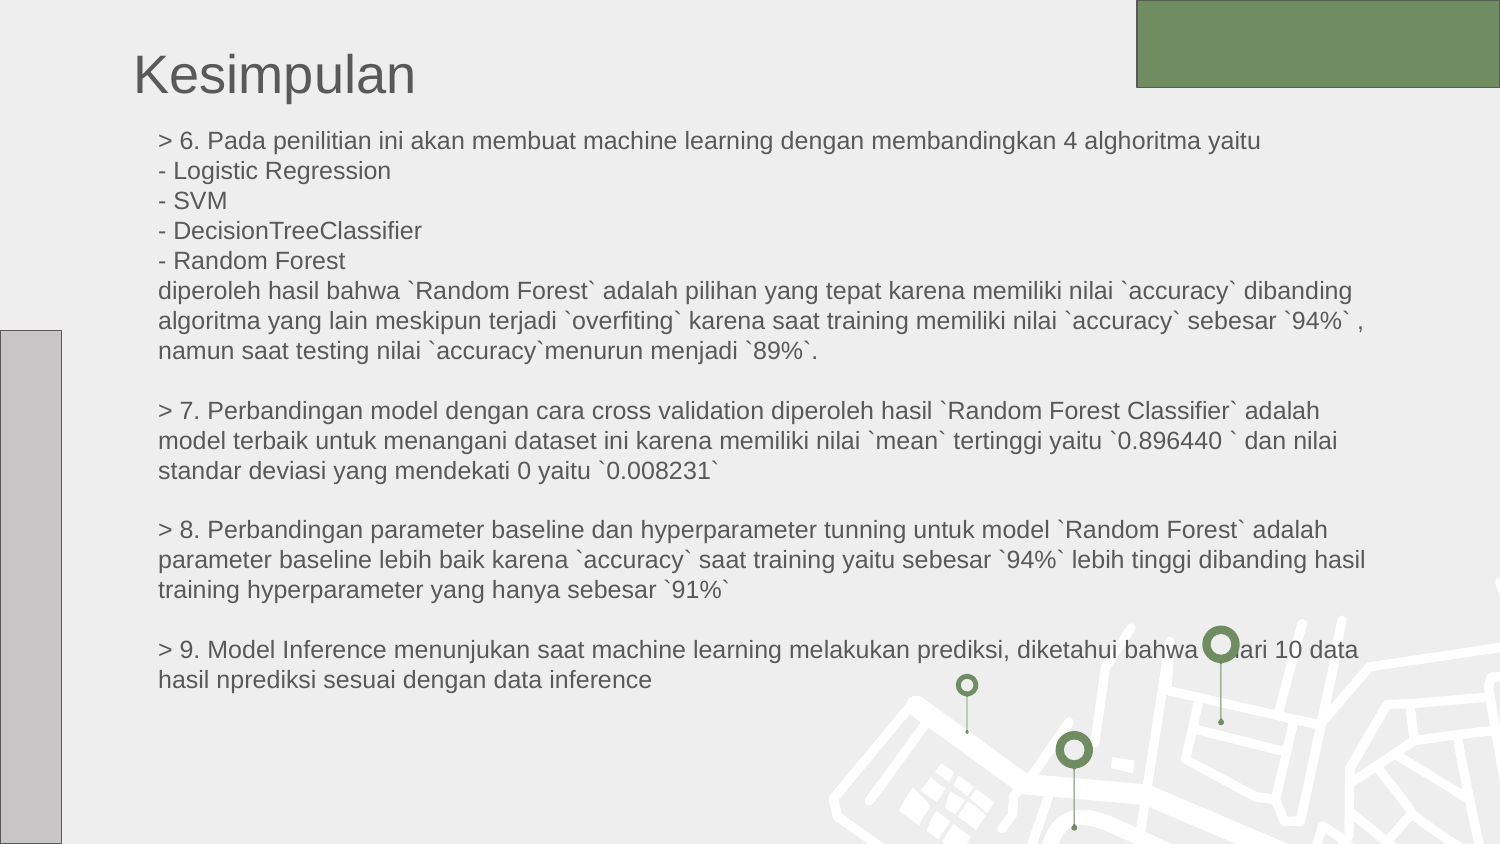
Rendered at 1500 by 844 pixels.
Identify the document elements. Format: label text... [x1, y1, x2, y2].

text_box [955, 625, 1241, 735]
title Kesimpulan [118, 24, 1382, 109]
subtitle > 6. Pada penilitian ini akan membuat machine learning dengan membandingkan 4 alghoritma yaitu - Logistic Regression - SVM - DecisionTreeClassifier - Random Forest diperoleh hasil bahwa `Random Forest` adalah pilihan yang tepat karena memiliki nilai `accuracy` dibanding algoritma yang lain meskipun terjadi `overfiting` karena saat training memiliki nilai `accuracy` sebesar `94%` , namun saat testing nilai `accuracy`menurun menjadi `89%`. > 7. Perbandingan model dengan cara cross validation diperoleh hasil `Random Forest Classifier` adalah model terbaik untuk menangani dataset ini karena memiliki nilai `mean` tertinggi yaitu `0.896440 ` dan nilai standar deviasi yang mendekati 0 yaitu `0.008231` > 8. Perbandingan parameter baseline dan hyperparameter tunning untuk model `Random Forest` adalah parameter baseline lebih baik karena `accuracy` saat training yaitu sebesar `94%` lebih tinggi dibanding hasil training hyperparameter yang hanya sebesar `91%` > 9. Model Inference menunjukan saat machine learning melakukan prediksi, diketahui bahwa 8 dari 10 data hasil nprediksi sesuai dengan data inference [118, 109, 1396, 844]
